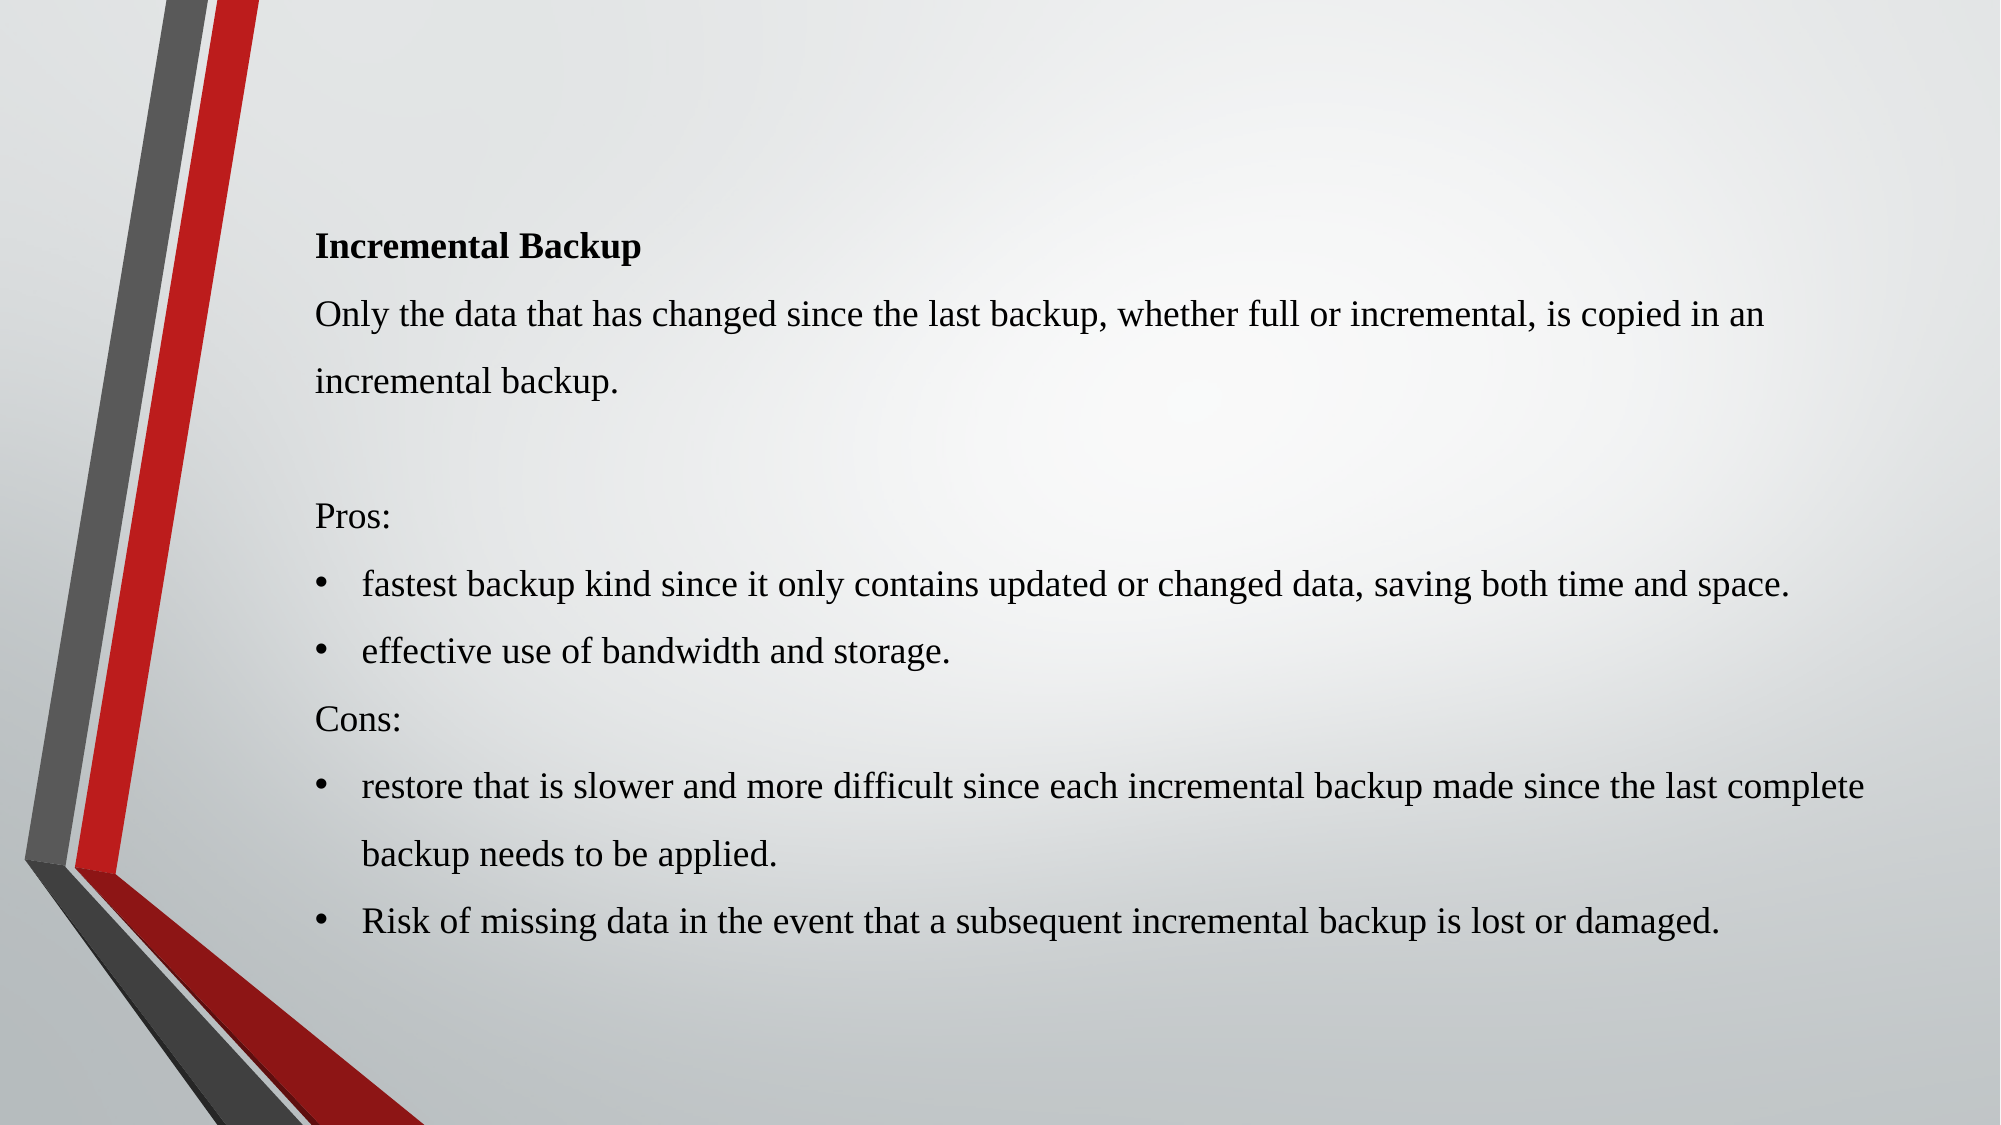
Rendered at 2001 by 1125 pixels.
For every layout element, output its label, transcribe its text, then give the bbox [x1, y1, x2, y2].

text_box Incremental Backup Only the data that has changed since the last backup, whether full or incremental, is copied in an incremental backup. Pros: fastest backup kind since it only contains updated or changed data, saving both time and space. effective use of bandwidth and storage. Cons: restore that is slower and more difficult since each incremental backup made since the last complete backup needs to be applied. Risk of missing data in the event that a subsequent incremental backup is lost or damaged. [300, 191, 1887, 949]
